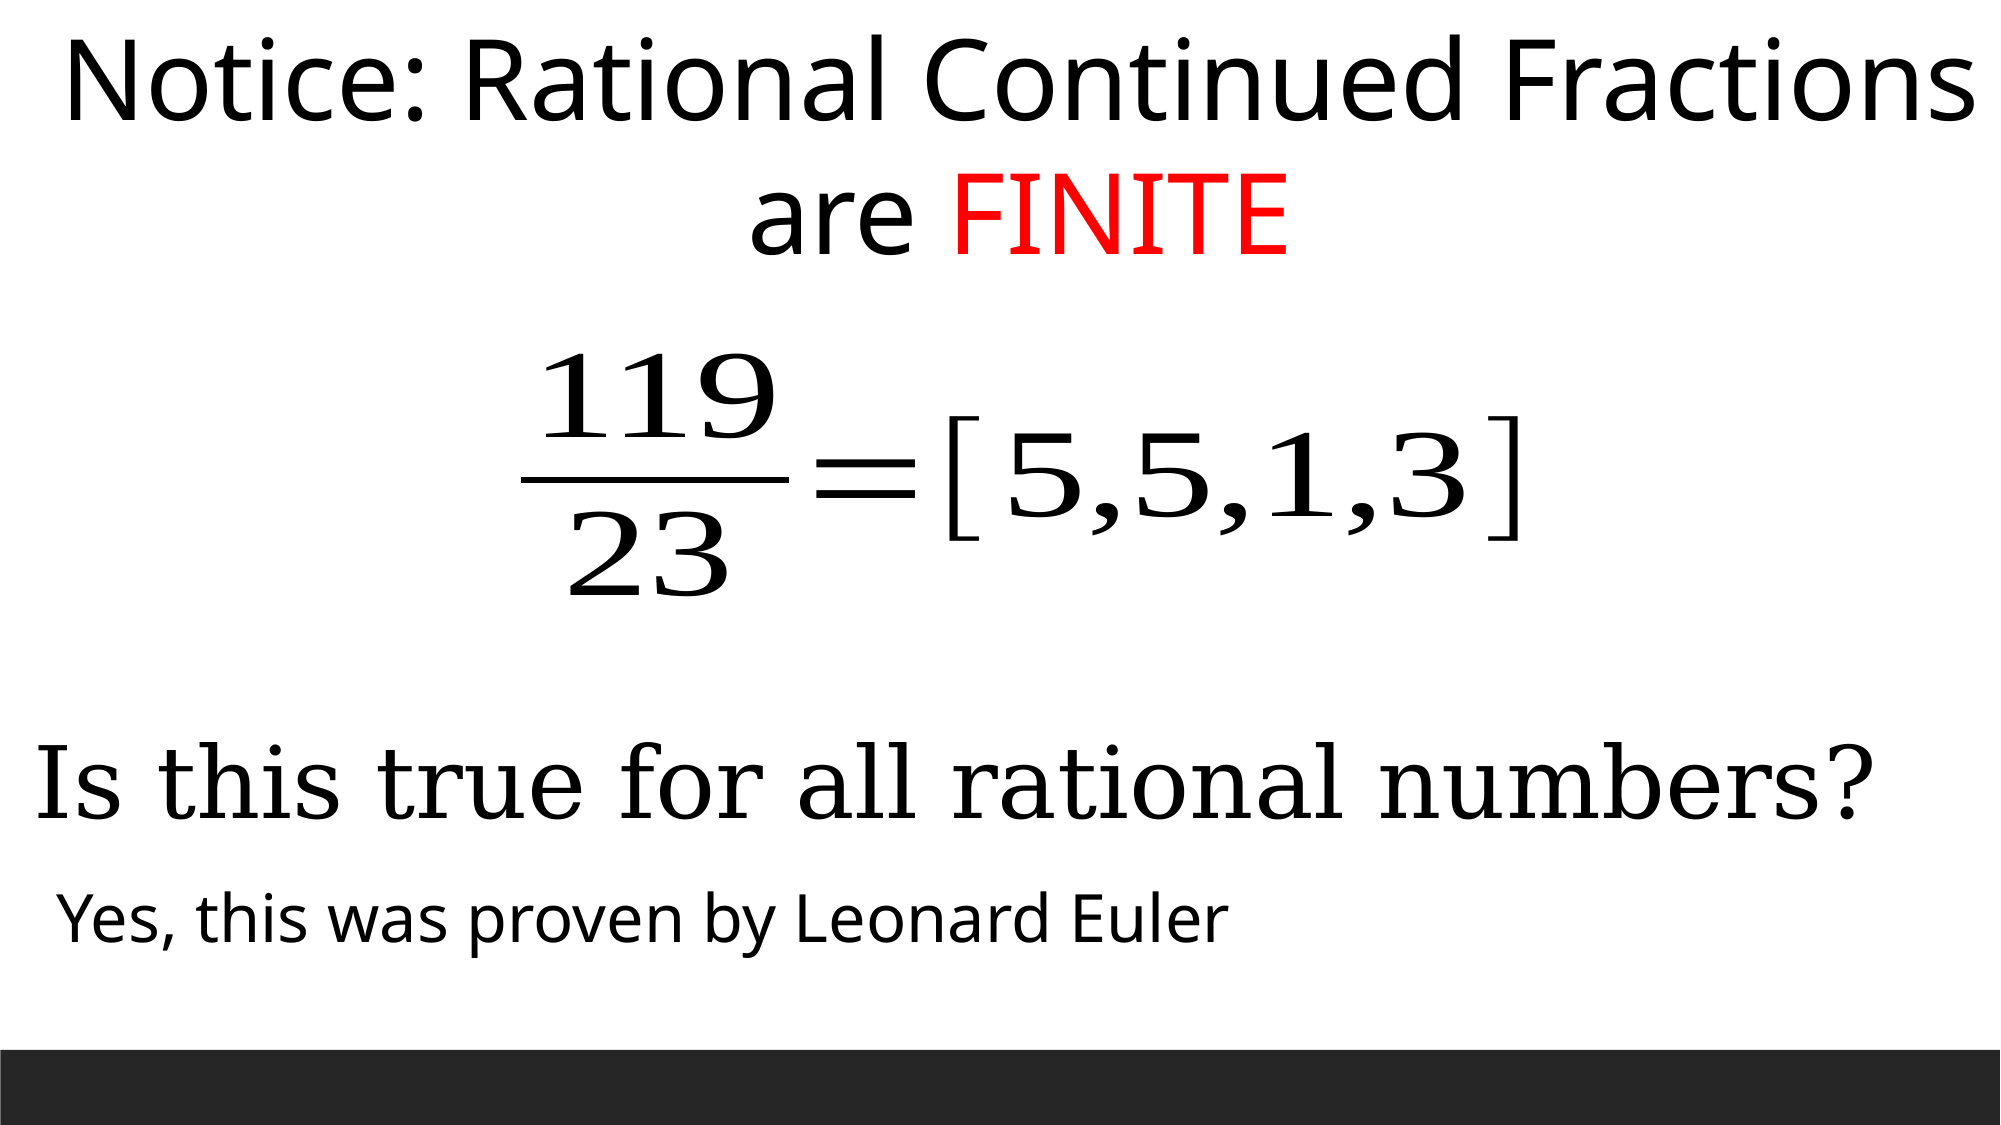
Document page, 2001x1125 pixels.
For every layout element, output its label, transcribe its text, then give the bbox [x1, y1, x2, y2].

text_box Yes, this was proven by Leonard Euler [41, 868, 1578, 964]
text_box Is this true for all rational numbers? [19, 711, 1990, 846]
text_box Notice: Rational Continued Fractions are FINITE [0, 0, 2000, 285]
